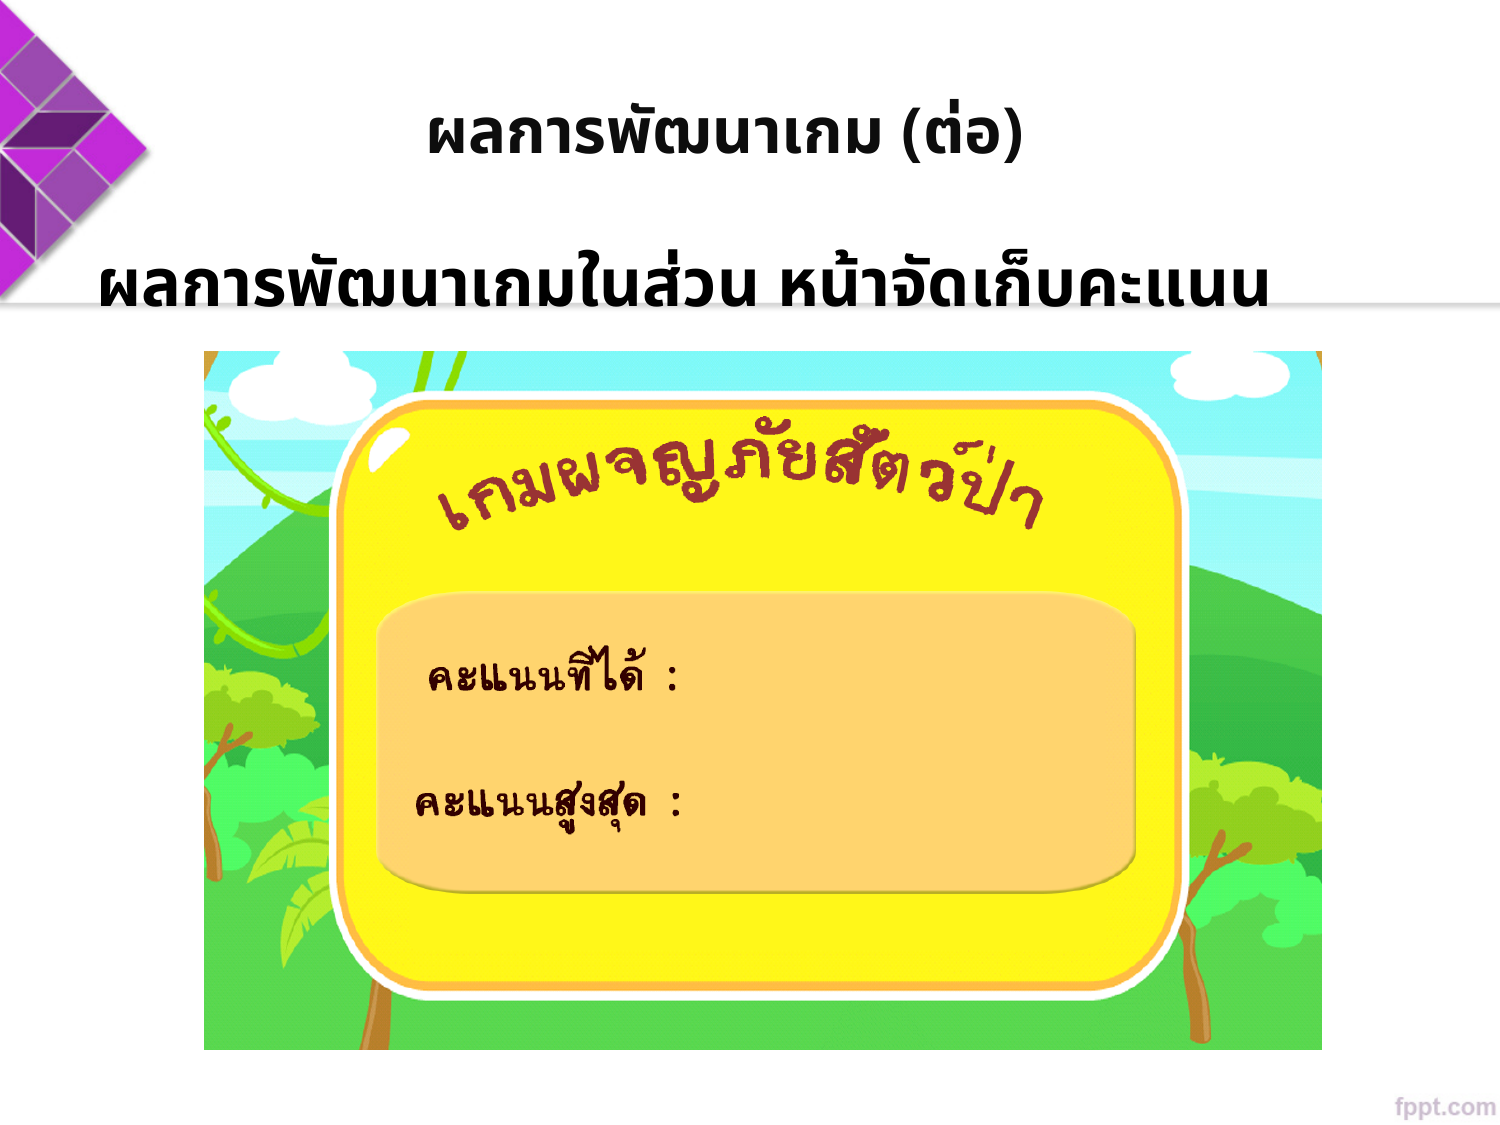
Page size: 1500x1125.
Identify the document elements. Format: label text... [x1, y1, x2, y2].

picture [0, 0, 1500, 1125]
title ผลการพัฒนาเกม (ต่อ) [49, 81, 1400, 174]
list ผลการพัฒนาเกมในส่วน หน้าจัดเก็บคะแนน [80, 231, 1322, 338]
